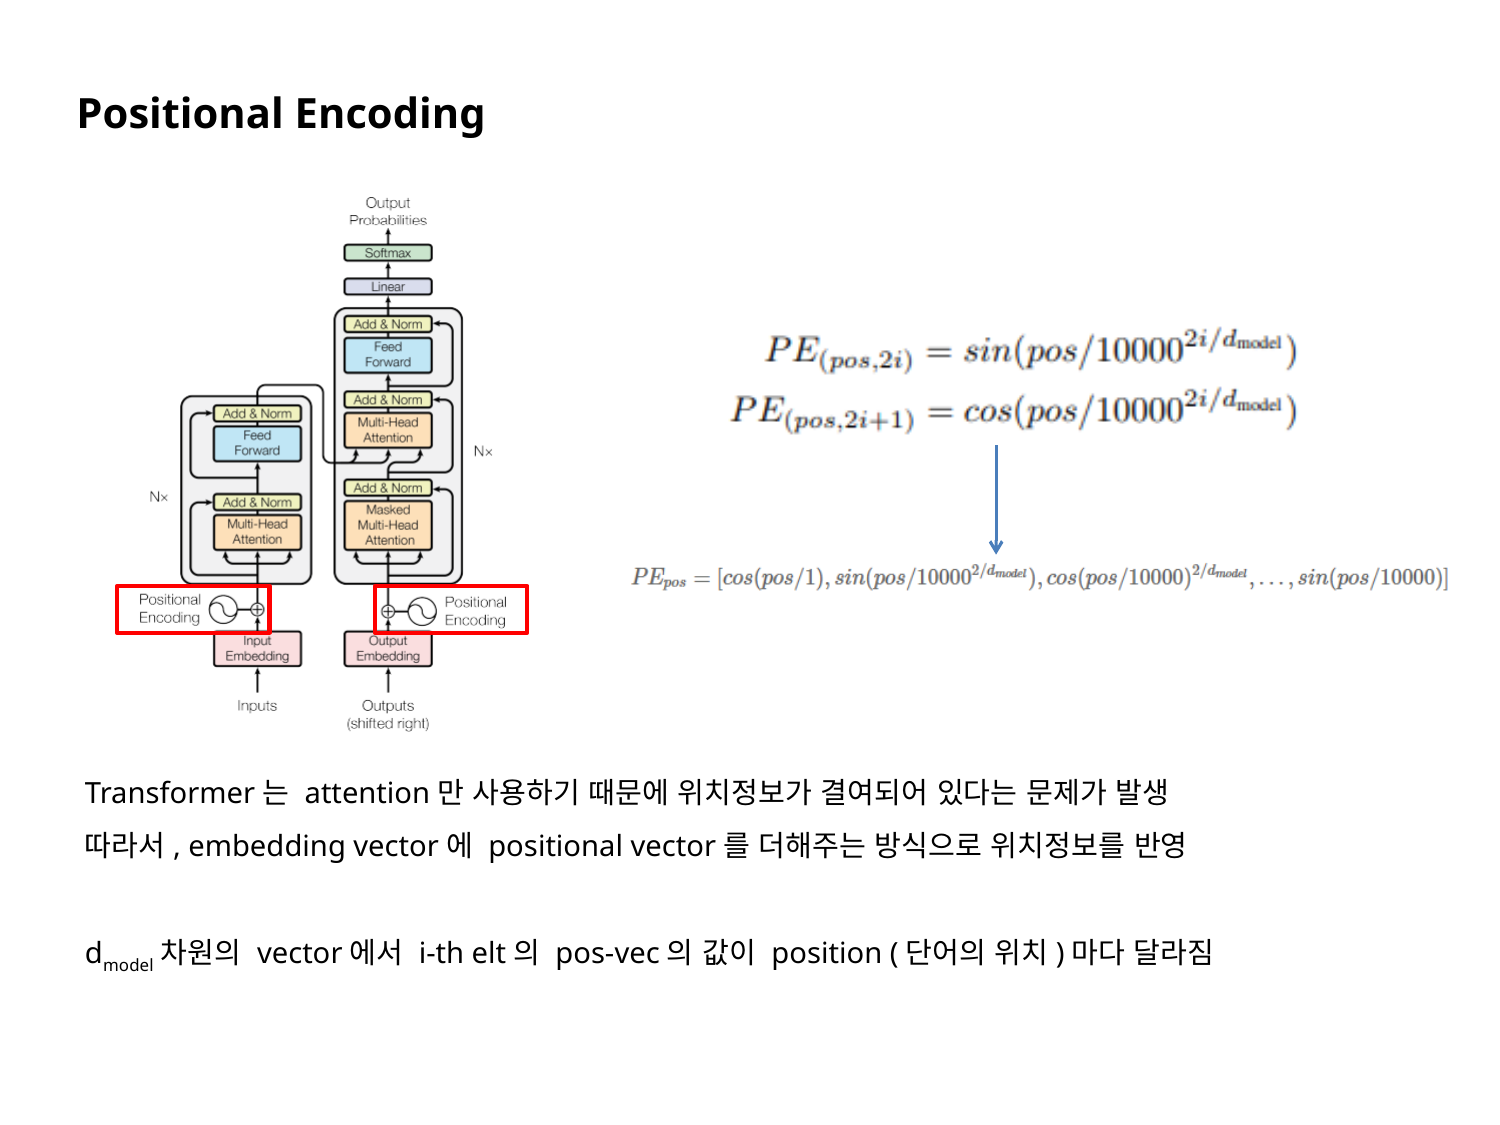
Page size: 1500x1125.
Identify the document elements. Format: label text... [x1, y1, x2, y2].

text_box Transformer는 attention만 사용하기 때문에 위치정보가 결여되어 있다는 문제가 발생 따라서, embedding vector에 positional vector를 더해주는 방식으로 위치정보를 반영 dmodel차원의 vector에서 i-th elt의 pos-vec의 값이 position (단어의 위치)마다 달라짐 [70, 750, 1500, 1125]
title Positional Encoding [0, 0, 563, 223]
picture [691, 304, 1311, 454]
picture [93, 163, 553, 739]
picture [609, 538, 1455, 618]
